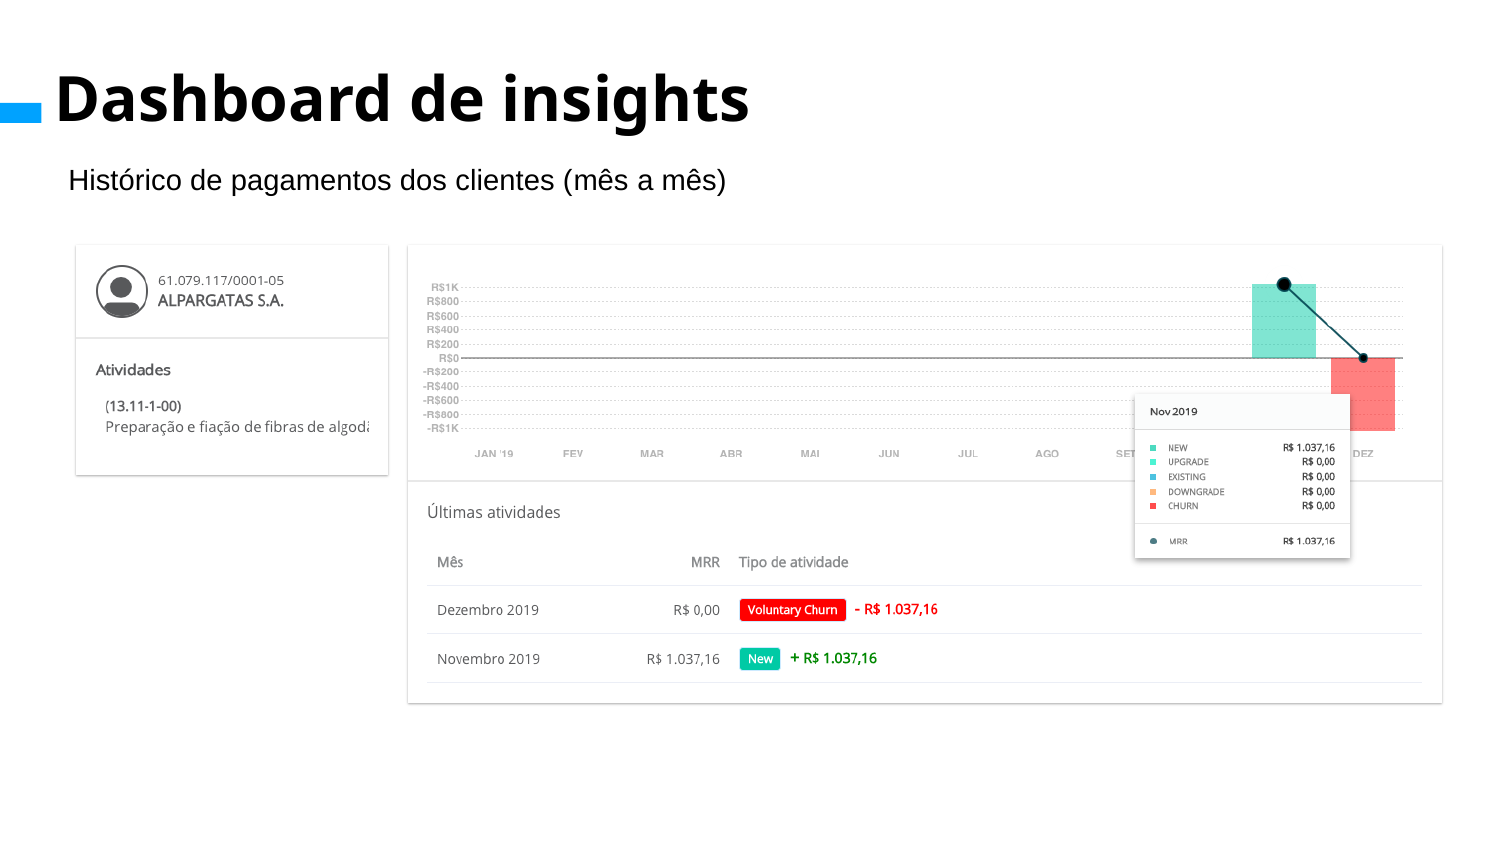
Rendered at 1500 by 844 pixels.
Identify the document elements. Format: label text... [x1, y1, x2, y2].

text_box [0, 102, 42, 123]
picture [67, 240, 1446, 717]
text_box Dashboard de insights [41, 38, 1134, 163]
text_box Histórico de pagamentos dos clientes (mês a mês) [53, 146, 1247, 193]
